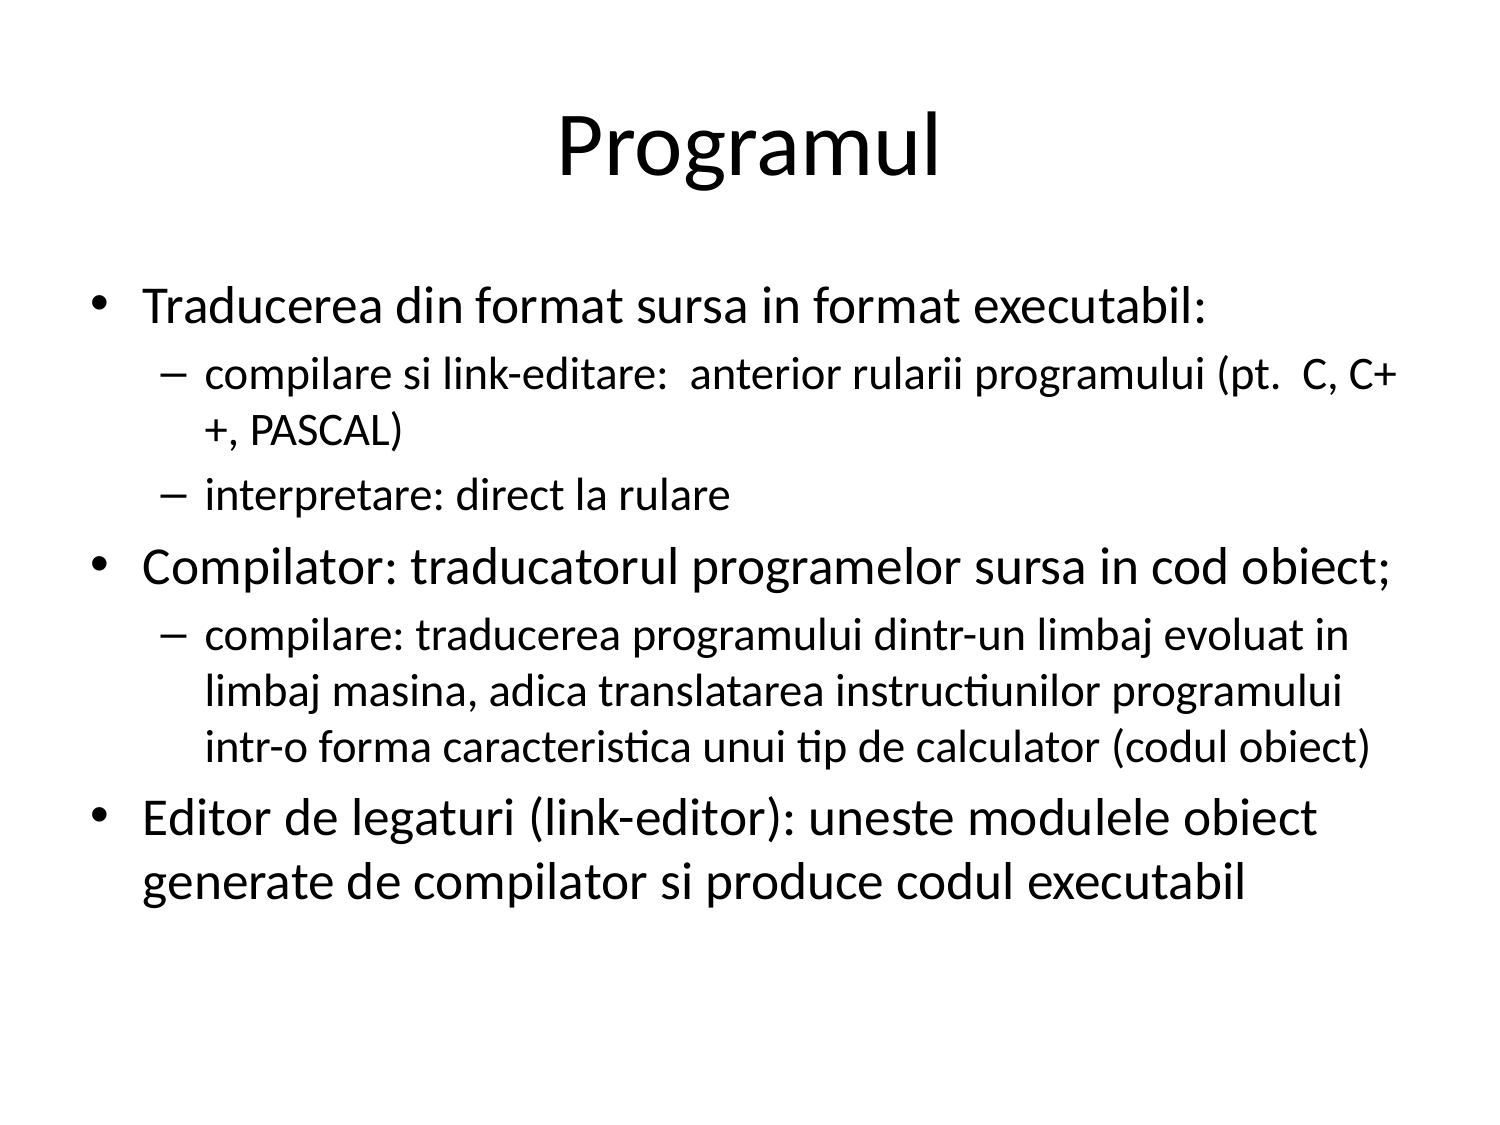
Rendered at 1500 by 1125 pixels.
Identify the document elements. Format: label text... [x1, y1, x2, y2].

title Programul [75, 45, 1425, 233]
list Traducerea din format sursa in format executabil: compilare si link-editare: anterior rularii programului (pt. C, C++, PASCAL) interpretare: direct la rulare Compilator: traducatorul programelor sursa in cod obiect; compilare: traducerea programului dintr-un limbaj evoluat in limbaj masina, adica translatarea instructiunilor programului intr-o forma caracteristica unui tip de calculator (codul obiect) Editor de legaturi (link-editor): uneste modulele obiect generate de compilator si produce codul executabil [75, 262, 1425, 1005]
